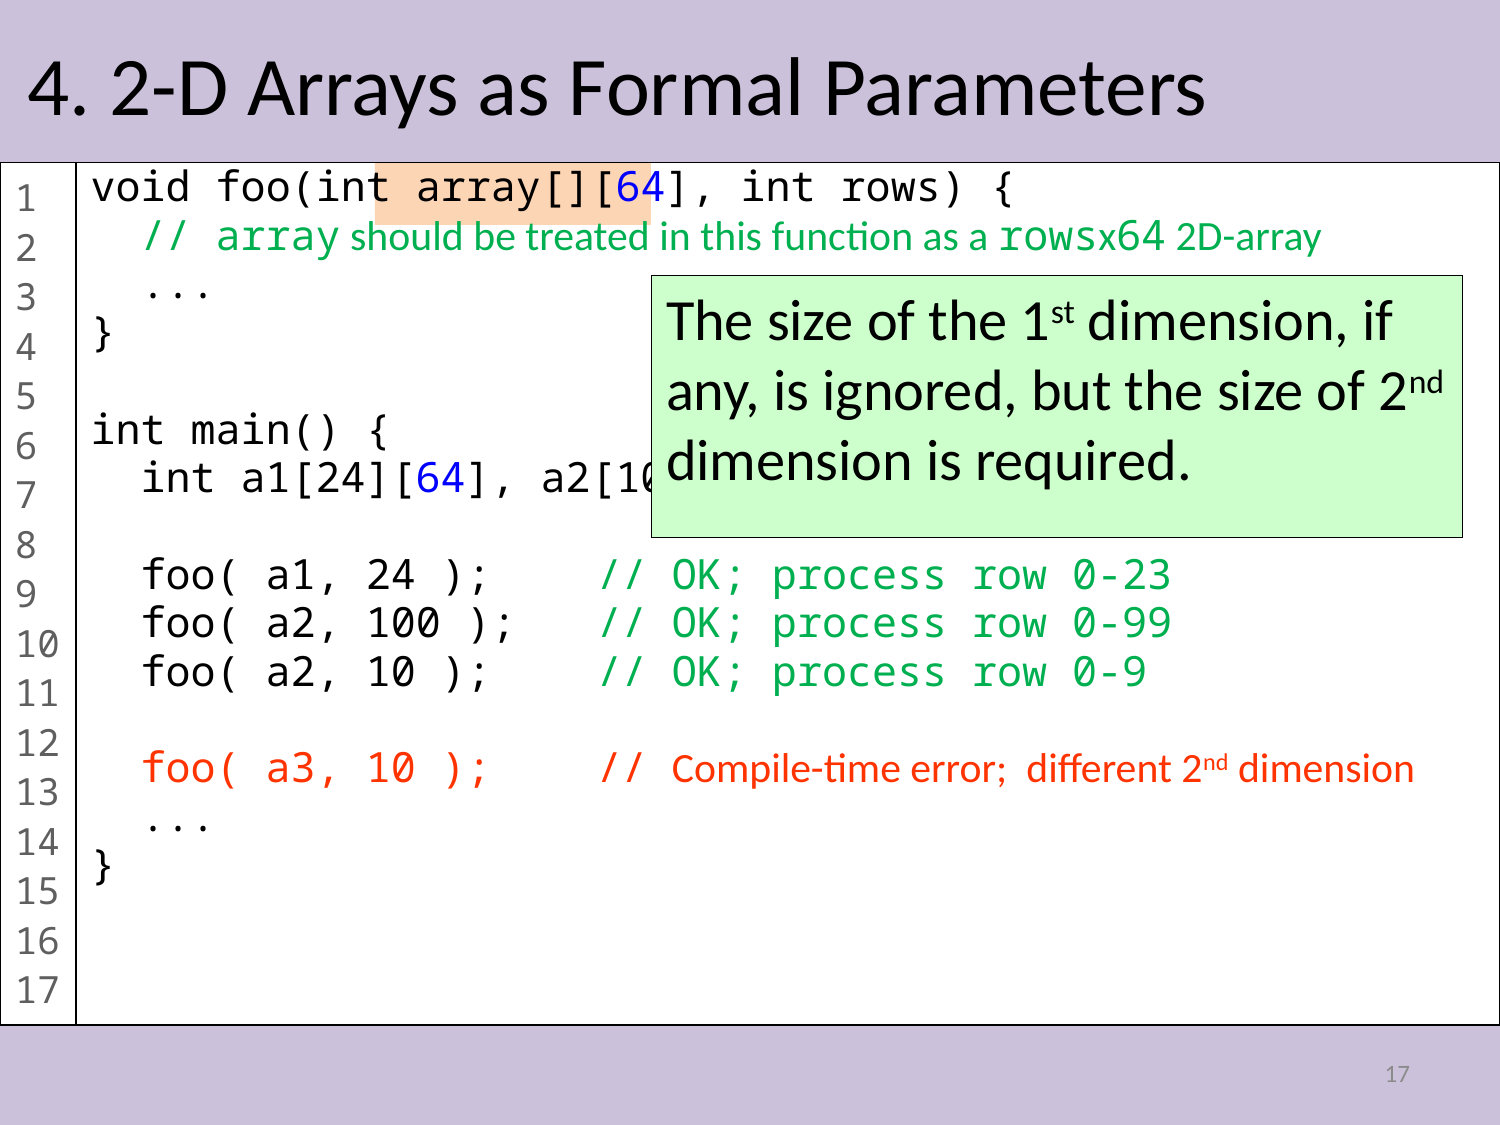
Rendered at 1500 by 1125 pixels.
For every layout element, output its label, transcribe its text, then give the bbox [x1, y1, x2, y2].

slide_number 17 [1074, 1042, 1425, 1103]
text_box The size of the 1st dimension, if any, is ignored, but the size of 2nd dimension is required. [651, 275, 1463, 538]
title 4. 2-D Arrays as Formal Parameters [12, 27, 1475, 138]
text_box void foo(int array[][64], int rows) { // array should be treated in this function as a rowsx64 2D-array ... } int main() { int a1[24][64], a2[100][64], a3[10][2]; foo( a1, 24 ); // OK; process row 0-23 foo( a2, 100 ); // OK; process row 0-99 foo( a2, 10 ); // OK; process row 0-9 foo( a3, 10 ); // Compile-time error; different 2nd dimension ... } [76, 162, 1500, 1025]
text_box 1 2 3 4 5 6 7 8 9 10 11 12 13 14 15 16 17 [0, 162, 76, 1025]
